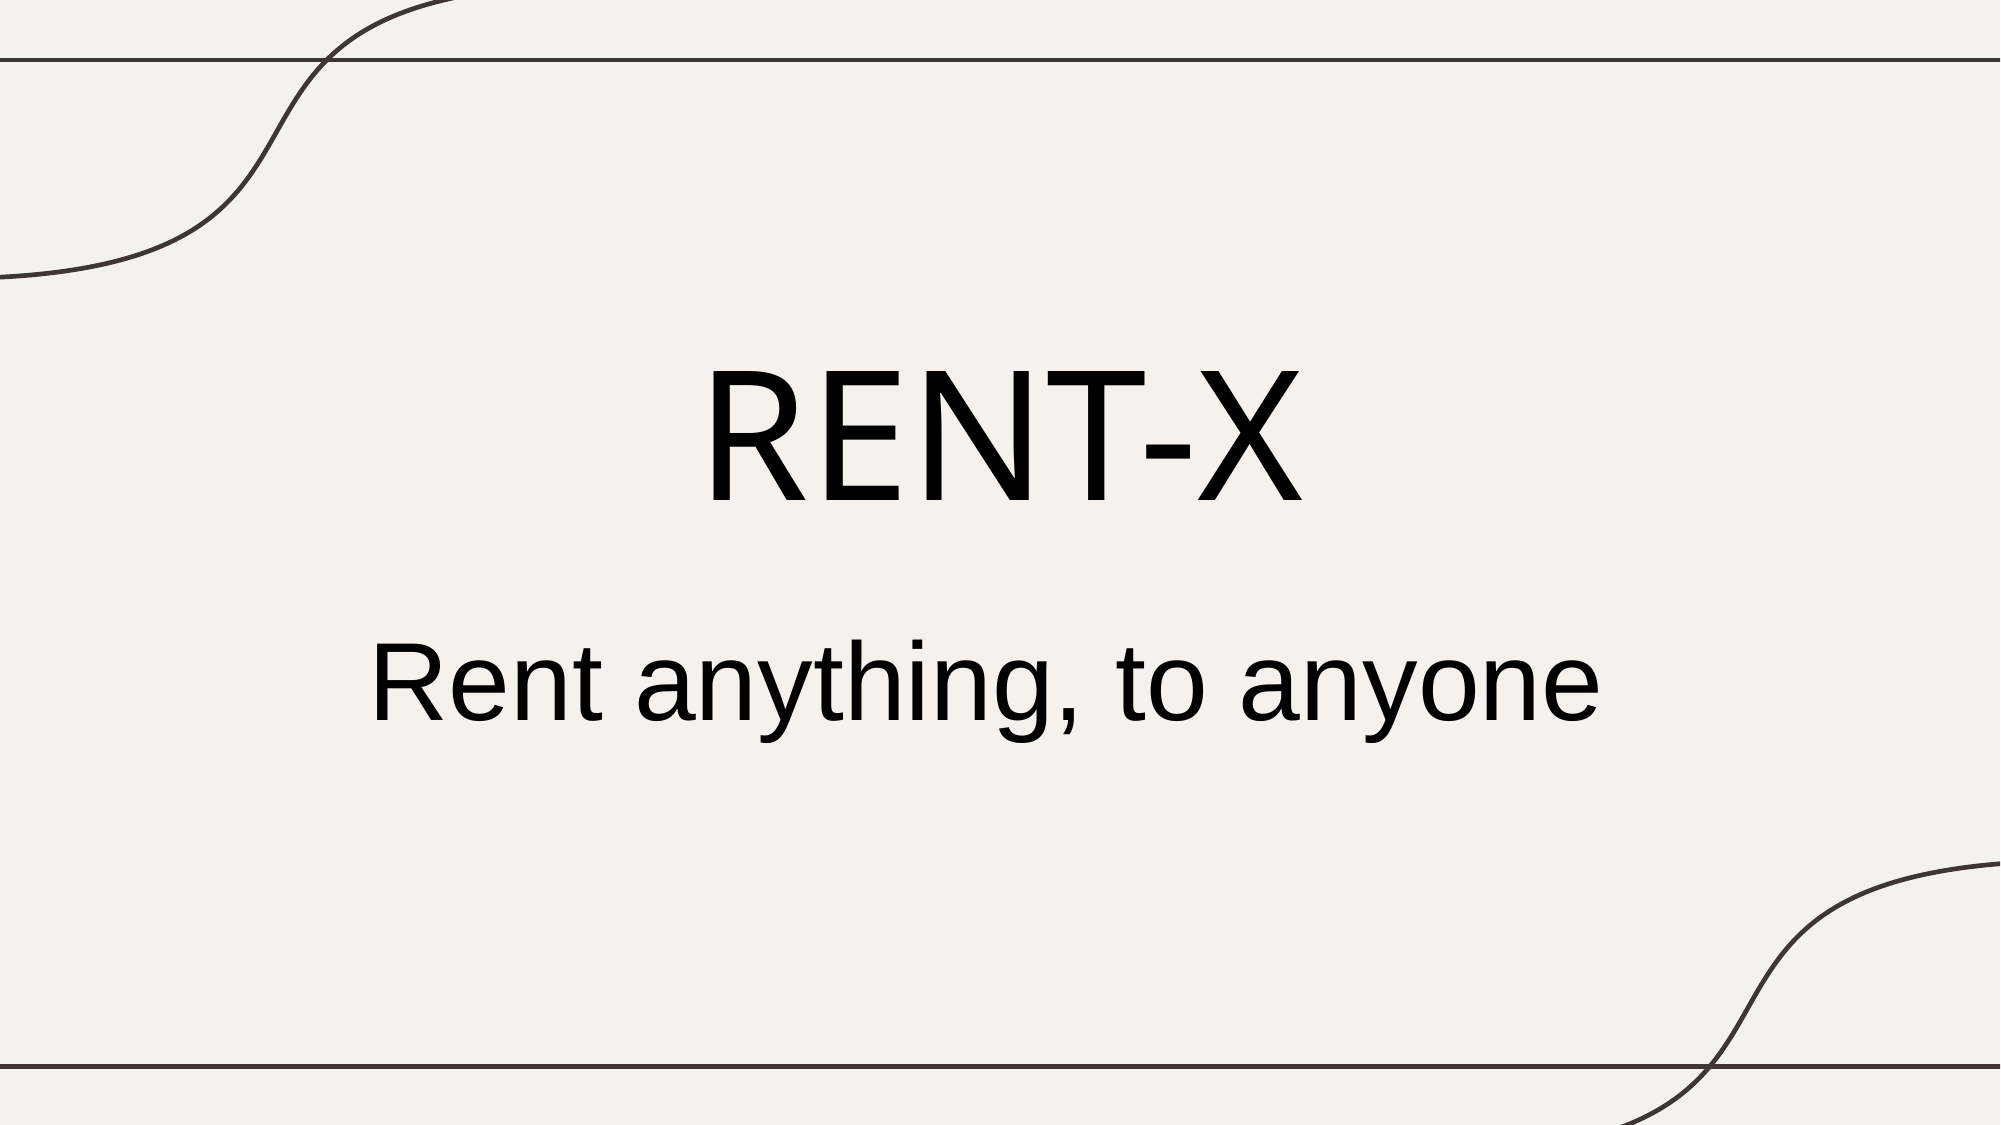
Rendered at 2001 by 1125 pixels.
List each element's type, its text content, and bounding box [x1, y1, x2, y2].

text_box Rent anything, to anyone [323, 602, 1677, 751]
title RENT-X [227, 348, 1773, 557]
